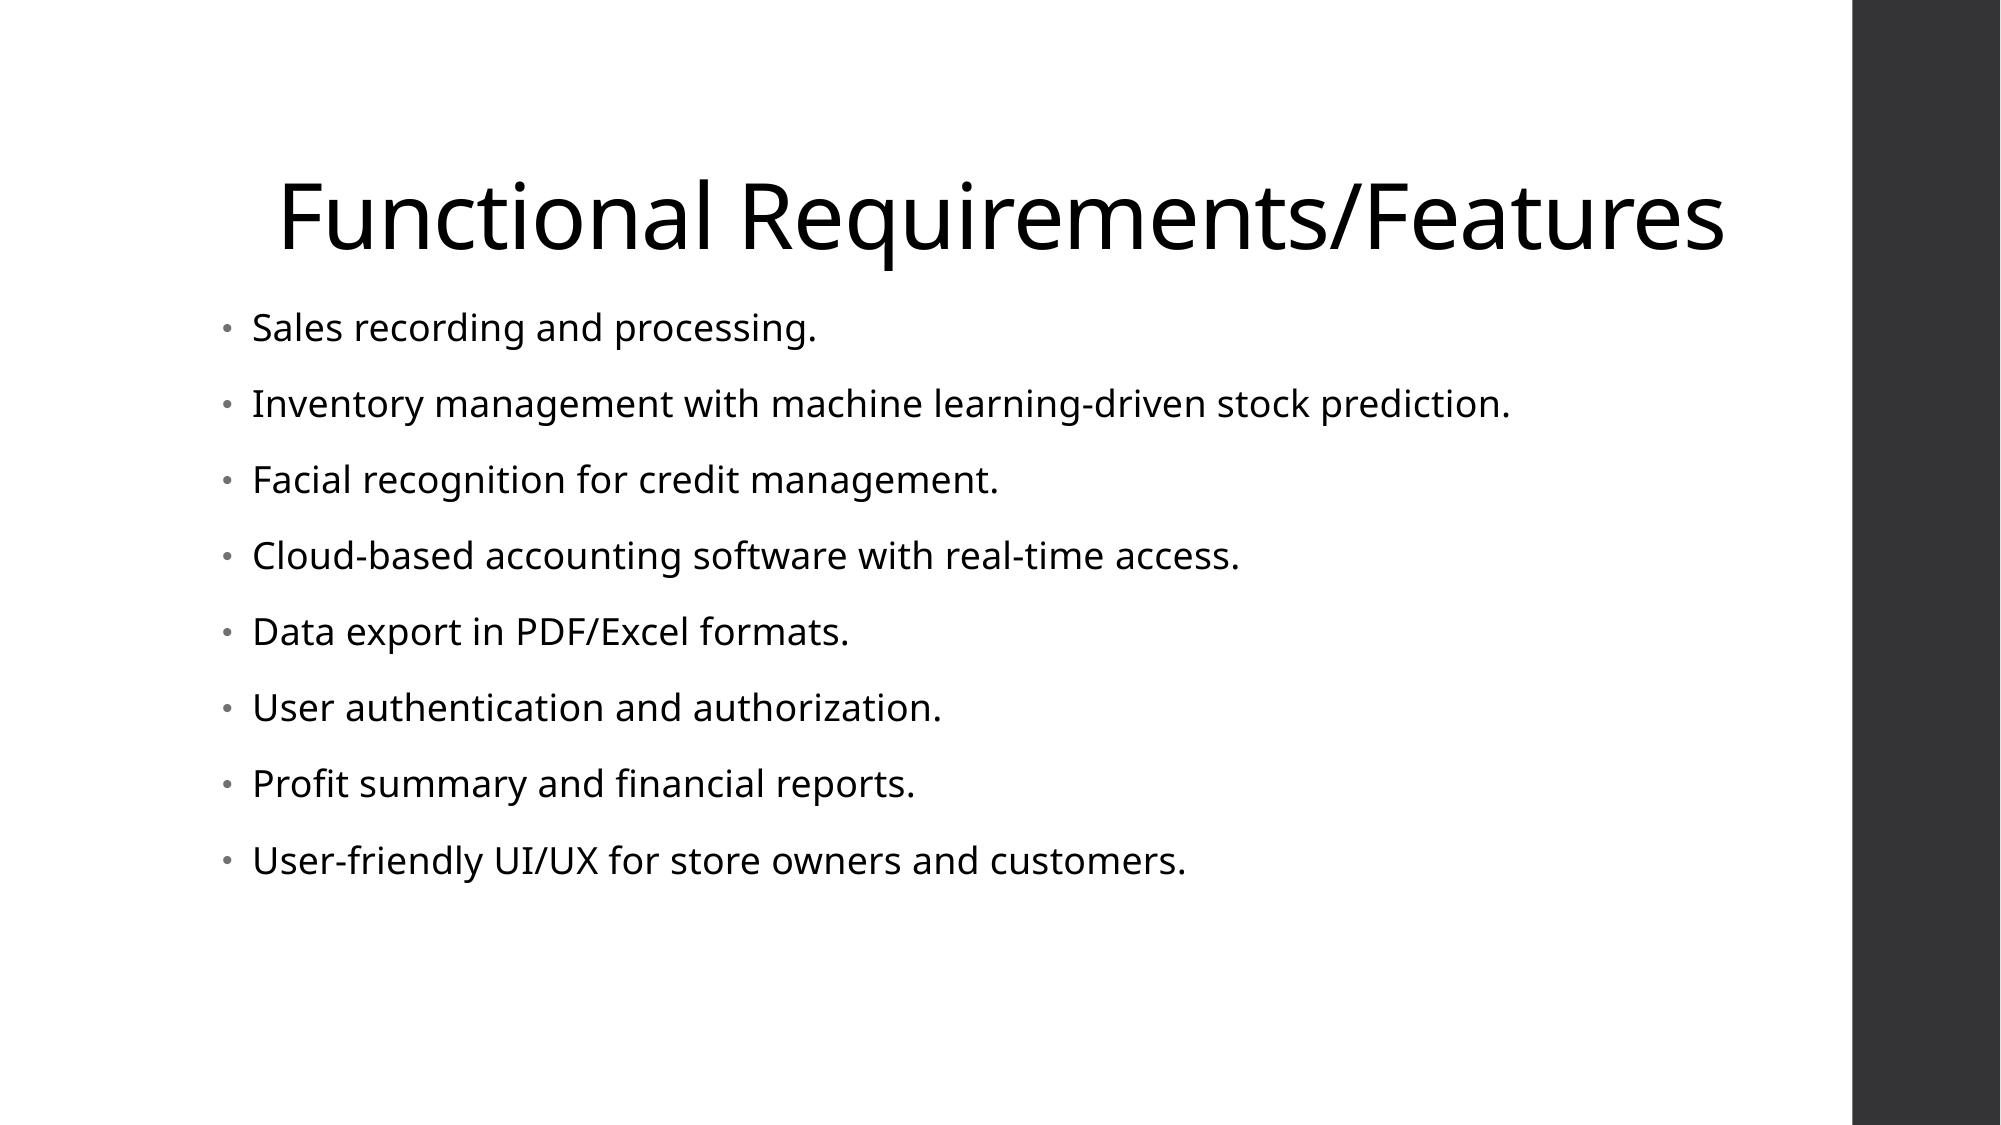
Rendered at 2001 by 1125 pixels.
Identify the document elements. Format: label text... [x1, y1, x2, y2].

list Sales recording and processing. Inventory management with machine learning-driven stock prediction. Facial recognition for credit management. Cloud-based accounting software with real-time access. Data export in PDF/Excel formats. User authentication and authorization. Profit summary and financial reports. User-friendly UI/UX for store owners and customers. [206, 299, 1617, 1014]
title Functional Requirements/Features [206, 60, 1797, 278]
